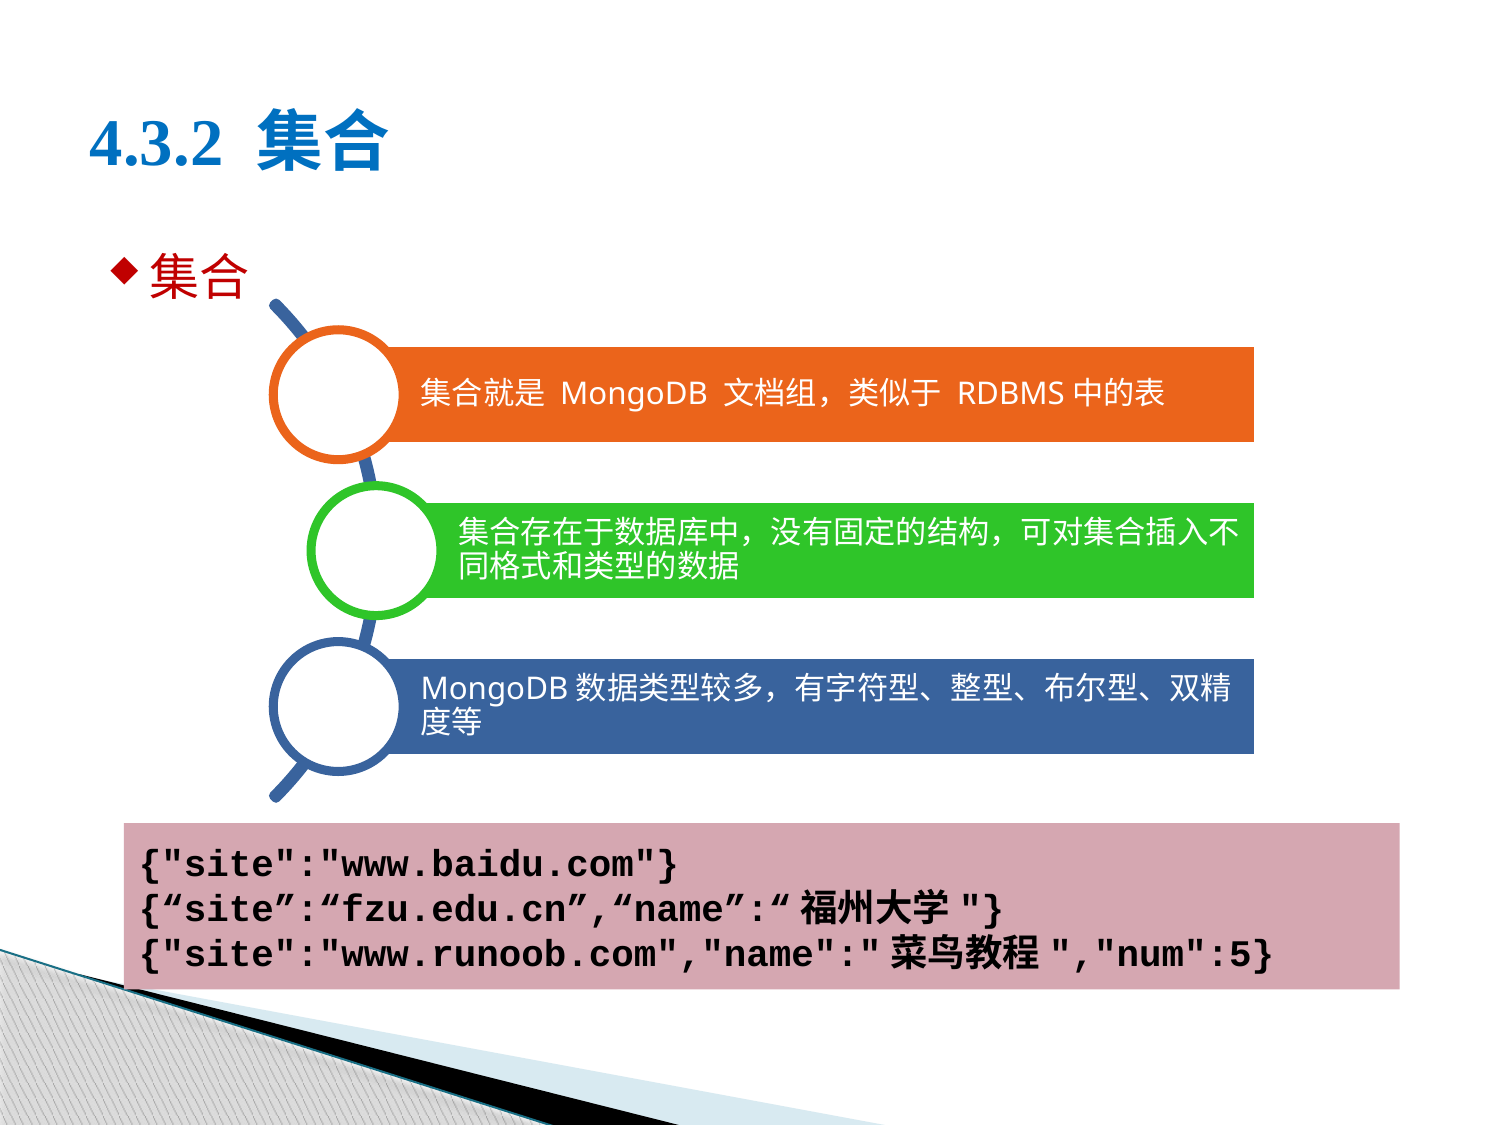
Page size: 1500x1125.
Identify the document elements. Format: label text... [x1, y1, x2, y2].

list 集合 [75, 208, 1425, 951]
text_box {"site":"www.baidu.com"} {“site”:“fzu.edu.cn”,“name”:“福州大学"} {"site":"www.runoob.com","name":"菜鸟教程","num":5} [123, 823, 1400, 990]
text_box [265, 290, 1266, 811]
title 4.3.2 集合 [75, 45, 1400, 233]
